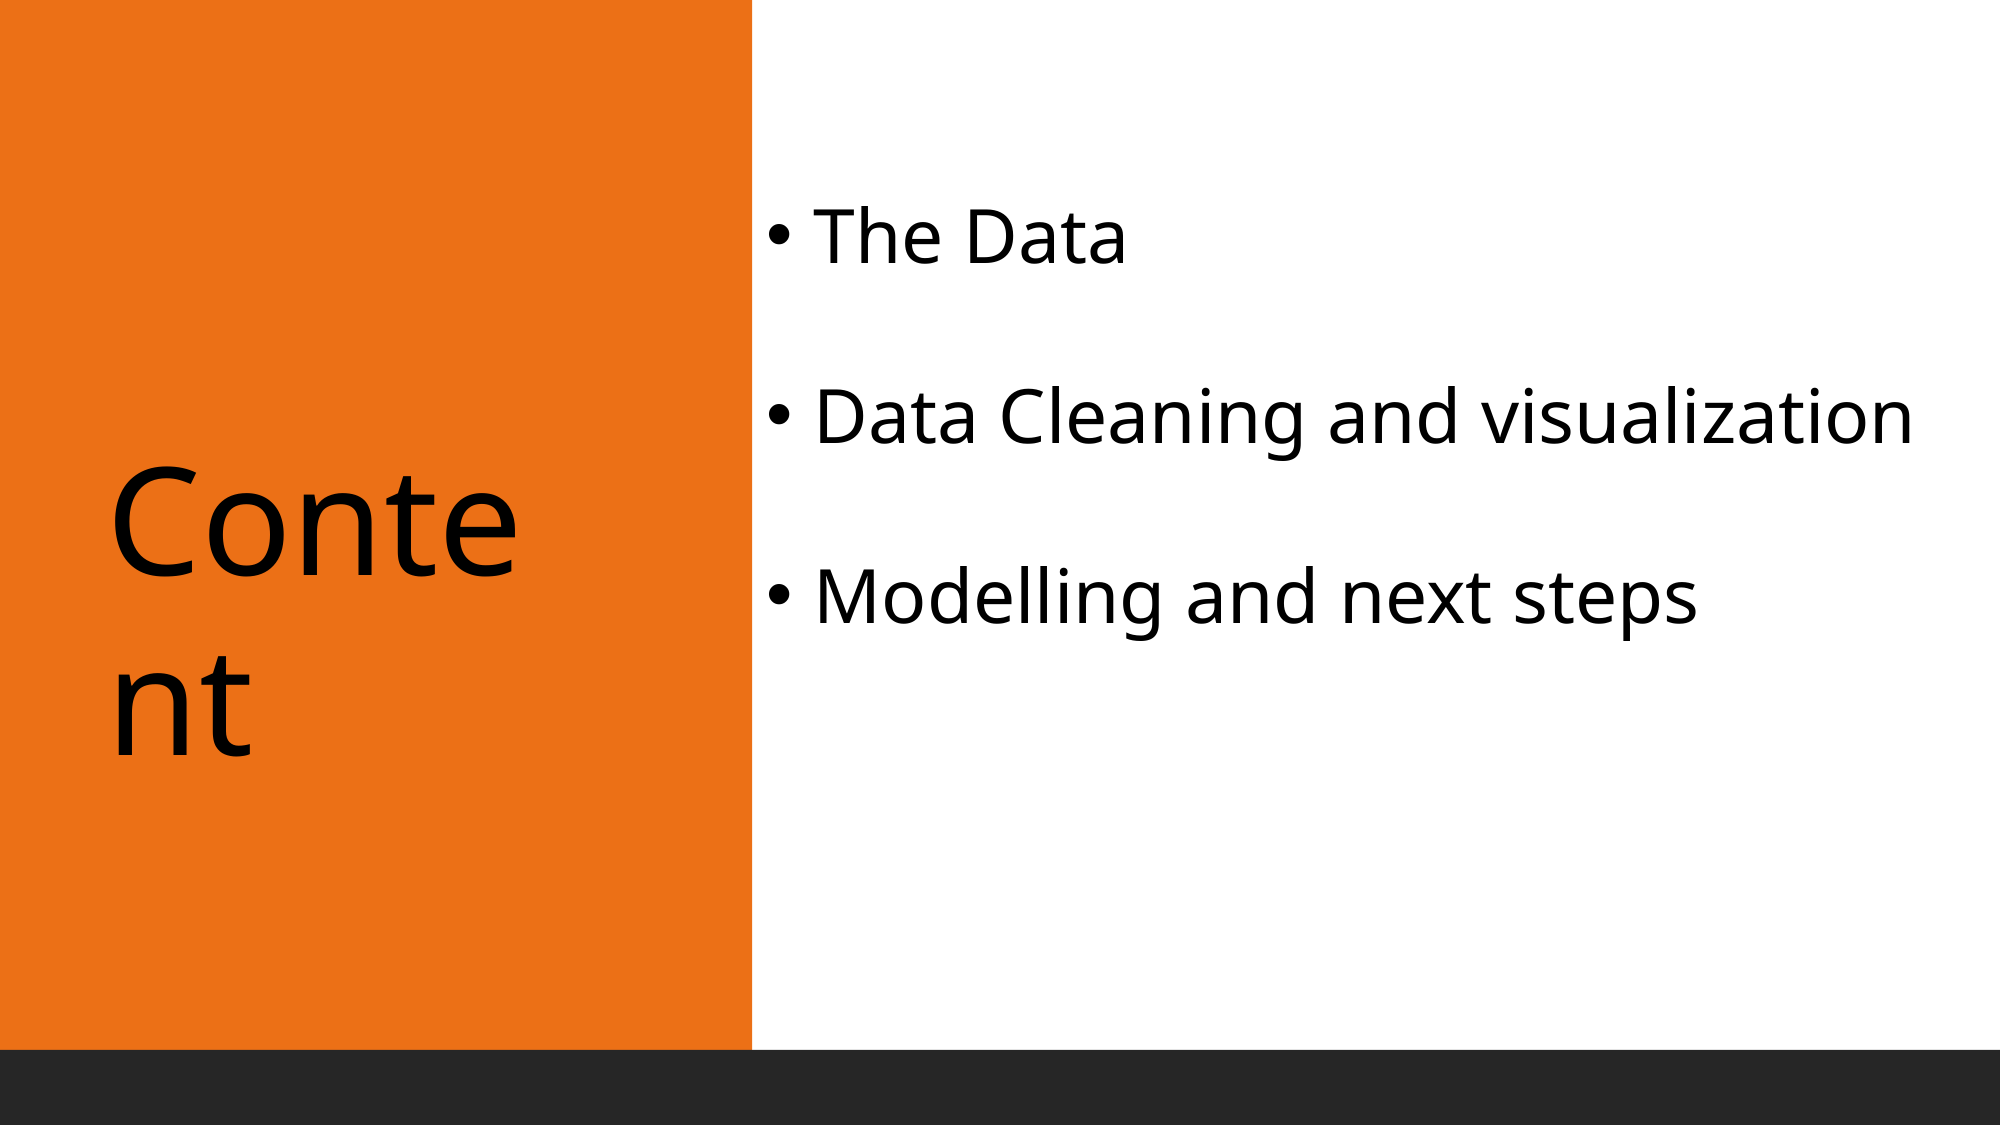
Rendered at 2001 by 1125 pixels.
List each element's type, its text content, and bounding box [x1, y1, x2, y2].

text_box [0, 1049, 2000, 1125]
text_box [753, 0, 2000, 1049]
text_box [0, 0, 753, 1049]
text_box Content [91, 418, 630, 793]
text_box The Data Data Cleaning and visualization Modelling and next steps [752, 181, 1932, 646]
